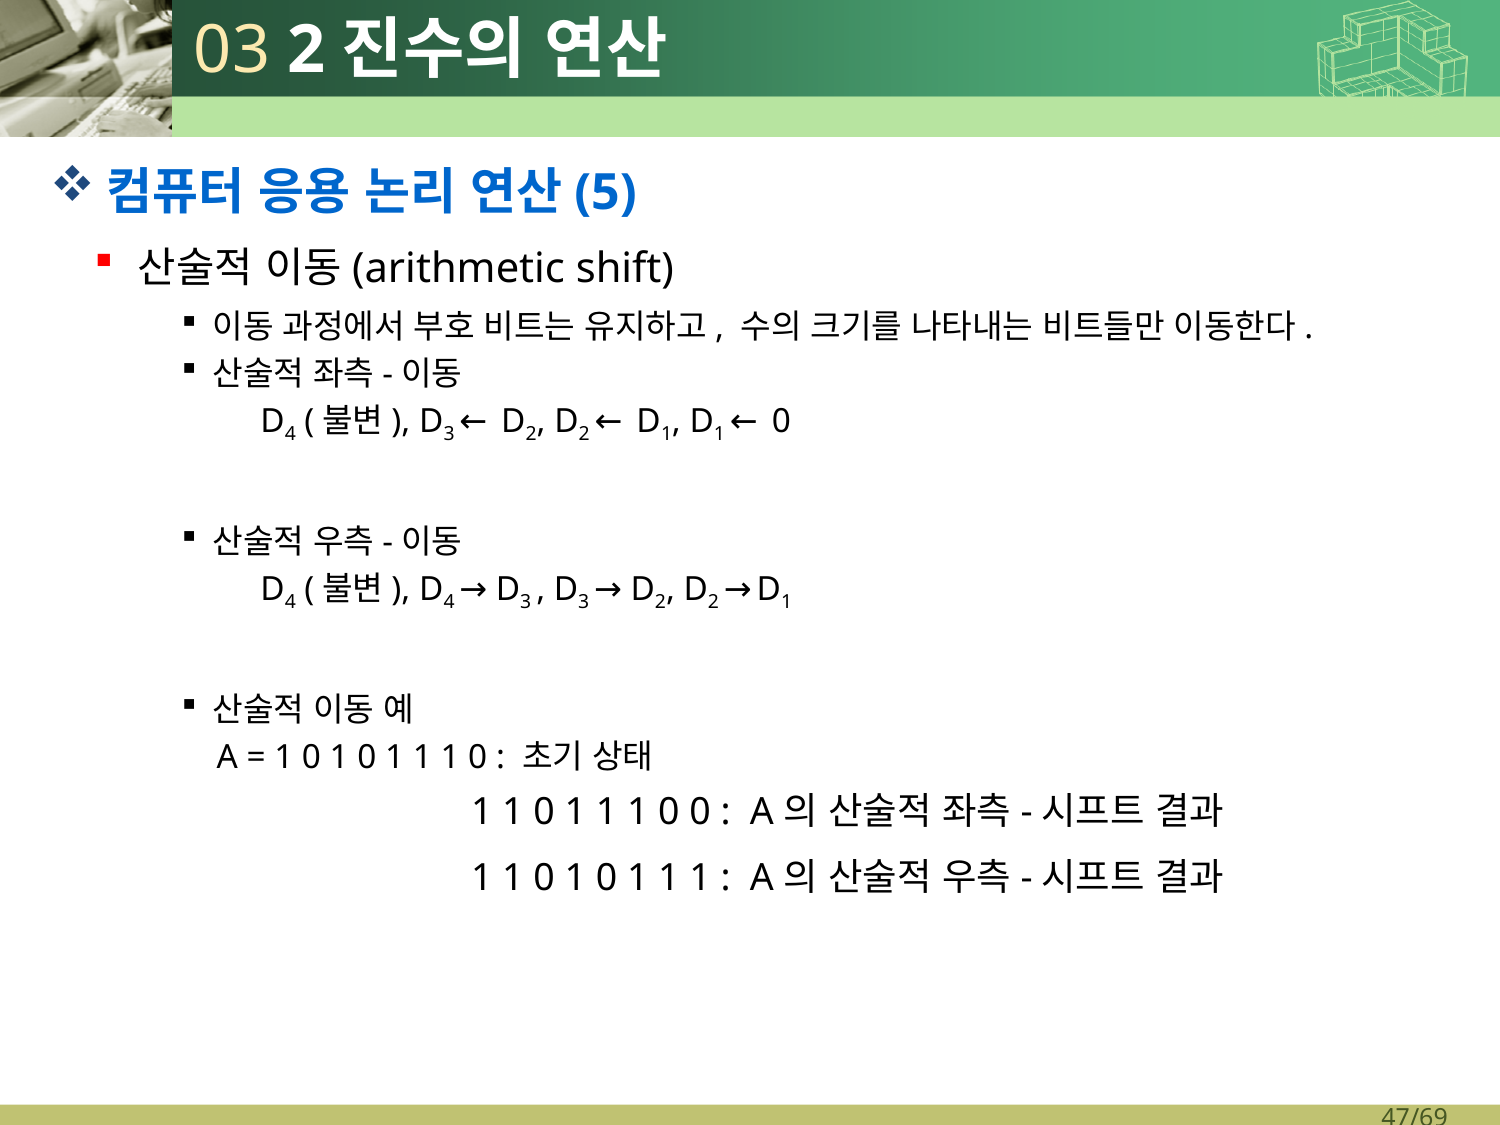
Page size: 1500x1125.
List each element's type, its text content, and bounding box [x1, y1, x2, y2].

picture [0, 0, 1500, 151]
list 컴퓨터 응용 논리 연산(5) 산술적 이동(arithmetic shift) 이동 과정에서 부호 비트는 유지하고, 수의 크기를 나타내는 비트들만 이동한다. 산술적 좌측-이동 D4 (불변), D3 ← D2, D2 ← D1, D1 ← 0 산술적 우측-이동 D4 (불변), D4 → D3 , D3 → D2, D2 → D1 산술적 이동 예 A = 1 0 1 0 1 1 1 0 : 초기 상태 1 1 0 1 1 1 0 0 : A의 산술적 좌측-시프트 결과 1 1 0 1 0 1 1 1 : A의 산술적 우측-시프트 결과 [35, 152, 1465, 1079]
title 03 2진수의 연산 [178, 9, 1339, 82]
